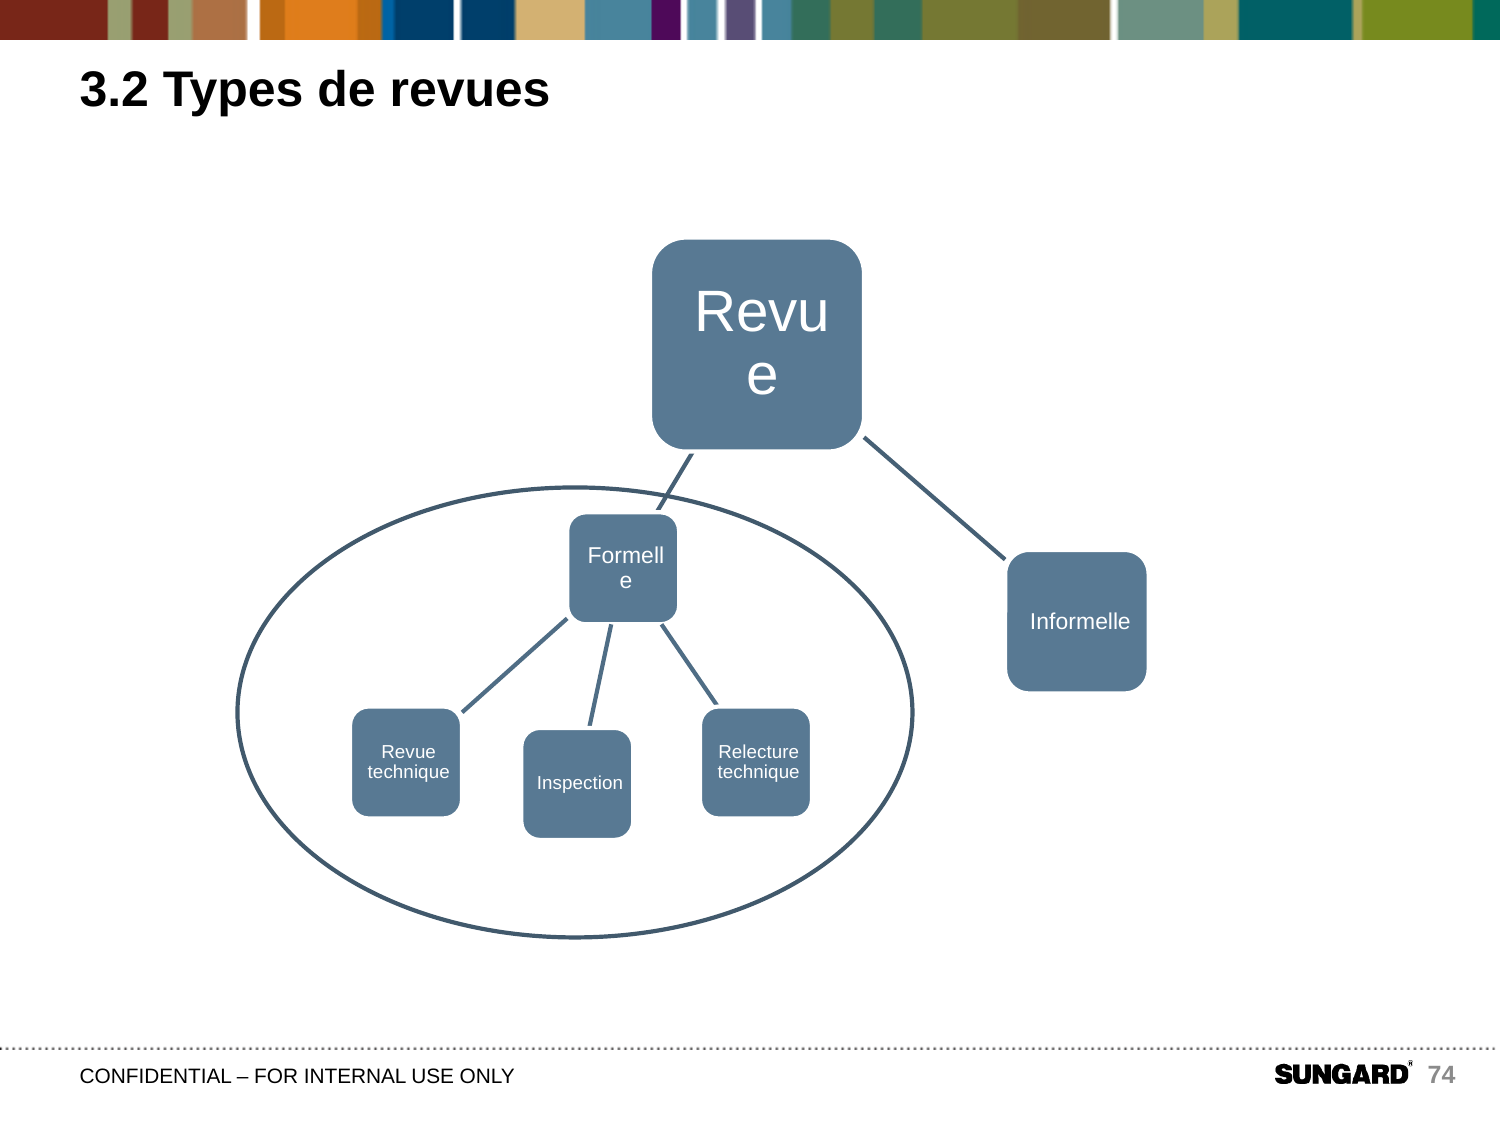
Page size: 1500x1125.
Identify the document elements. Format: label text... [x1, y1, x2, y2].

picture [0, 0, 1500, 40]
title 3.2 Types de revues [79, 55, 1456, 146]
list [79, 165, 1456, 1022]
slide_number 74 [1396, 1058, 1456, 1088]
picture [0, 1043, 1500, 1050]
picture [1275, 1060, 1396, 1084]
